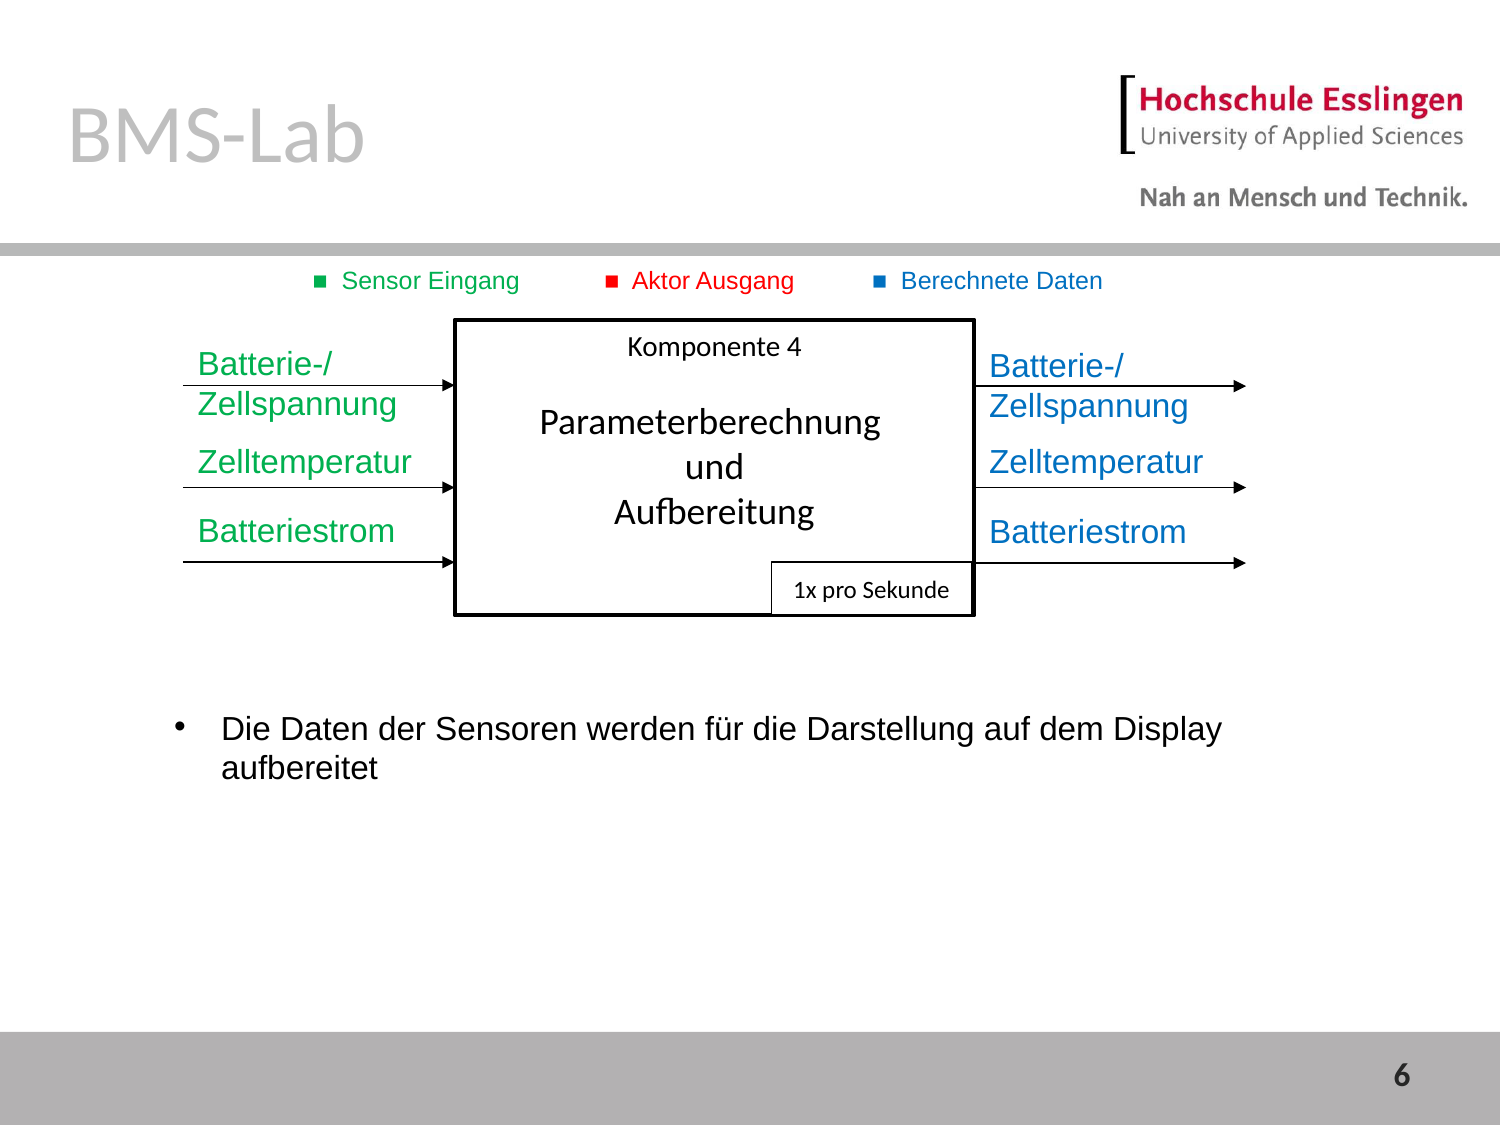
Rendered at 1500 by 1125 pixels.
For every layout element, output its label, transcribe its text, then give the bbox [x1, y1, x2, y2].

text_box Zelltemperatur [182, 432, 431, 487]
text_box Die Daten der Sensoren werden für die Darstellung auf dem Display aufbereitet [159, 699, 1306, 794]
text_box 1x pro Sekunde [769, 560, 974, 617]
text_box Batteriestrom [182, 502, 431, 557]
text_box Komponente 4 Parameterberechnung und Aufbereitung [453, 318, 976, 617]
text_box Batterie-/ Zellspannung [182, 334, 431, 385]
text_box Batterie-/ Zellspannung [182, 391, 431, 430]
text_box 6 [1074, 1042, 1425, 1103]
text_box Batterie-/ Zellspannung [974, 393, 1223, 432]
text_box ■ Sensor Eingang ■ Aktor Ausgang ■ Berechnete Daten [297, 257, 1132, 302]
text_box Zelltemperatur [974, 432, 1223, 487]
text_box BMS-Lab [53, 71, 1105, 187]
text_box Batterie-/ Zellspannung [974, 337, 1223, 385]
text_box Batteriestrom [974, 503, 1223, 558]
